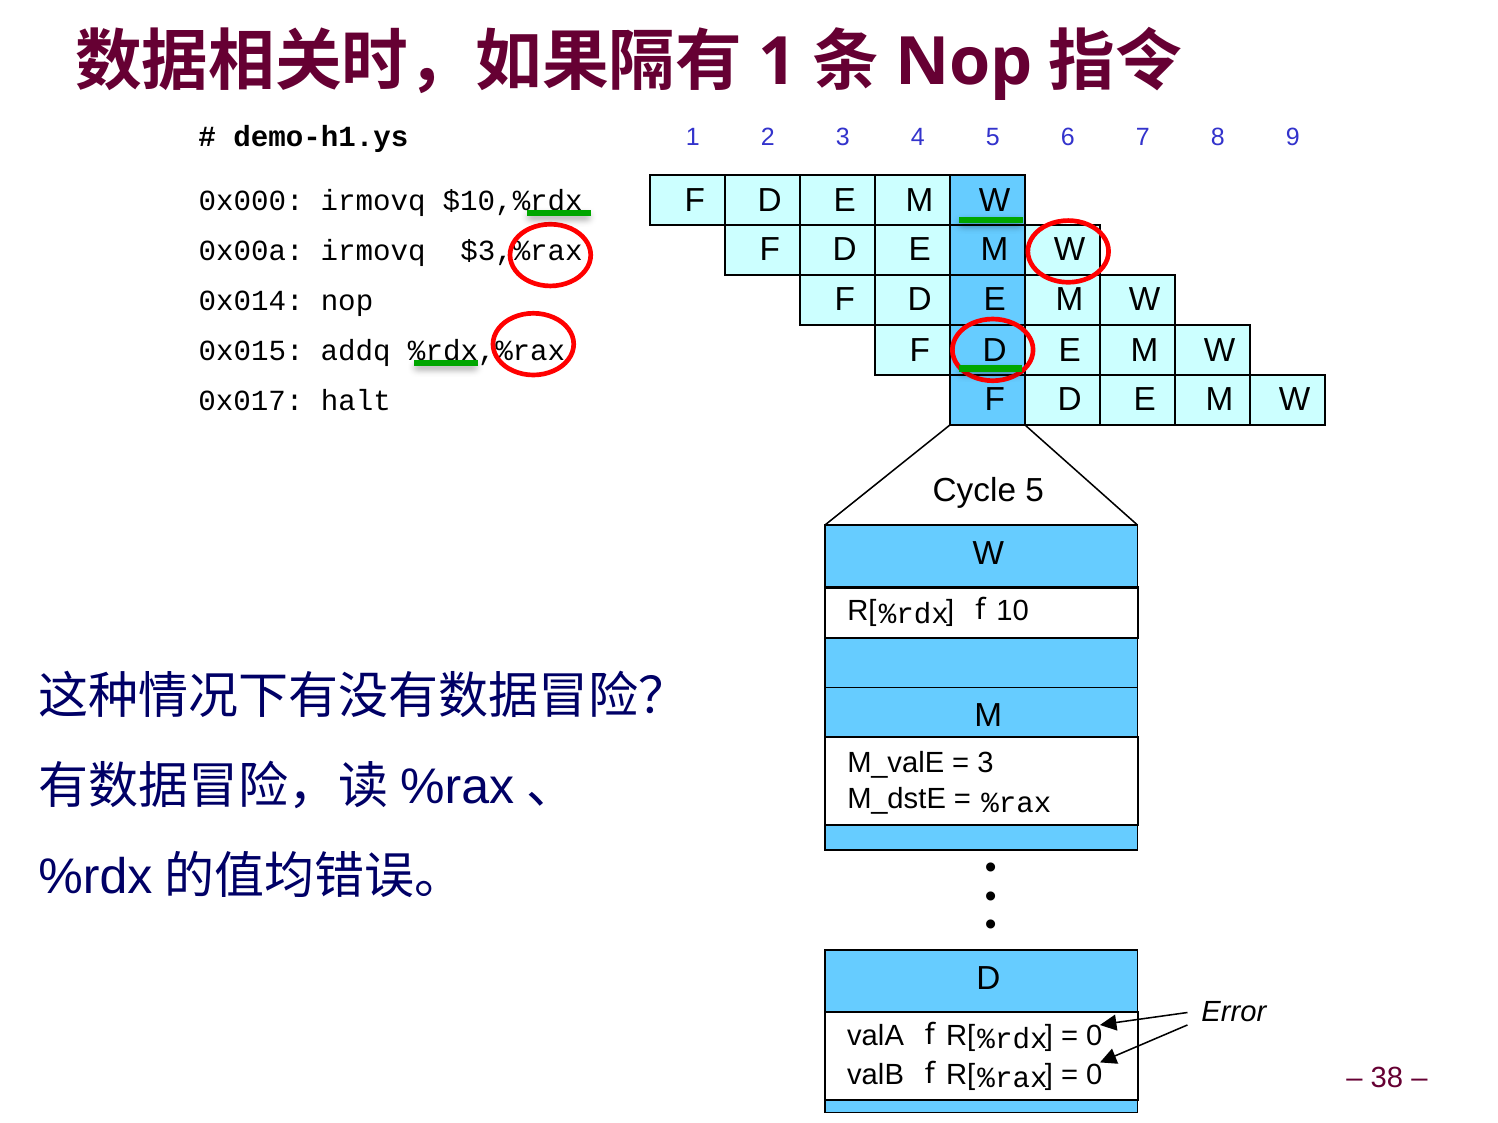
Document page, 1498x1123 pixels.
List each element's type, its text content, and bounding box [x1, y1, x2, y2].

text_box 这种情况下有没有数据冒险？ 有数据冒险，读%rax、 %rdx的值均错误。 [23, 626, 169, 912]
title 数据相关时，如果隔有1条Nop指令 [74, 0, 1498, 129]
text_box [174, 112, 1326, 1113]
